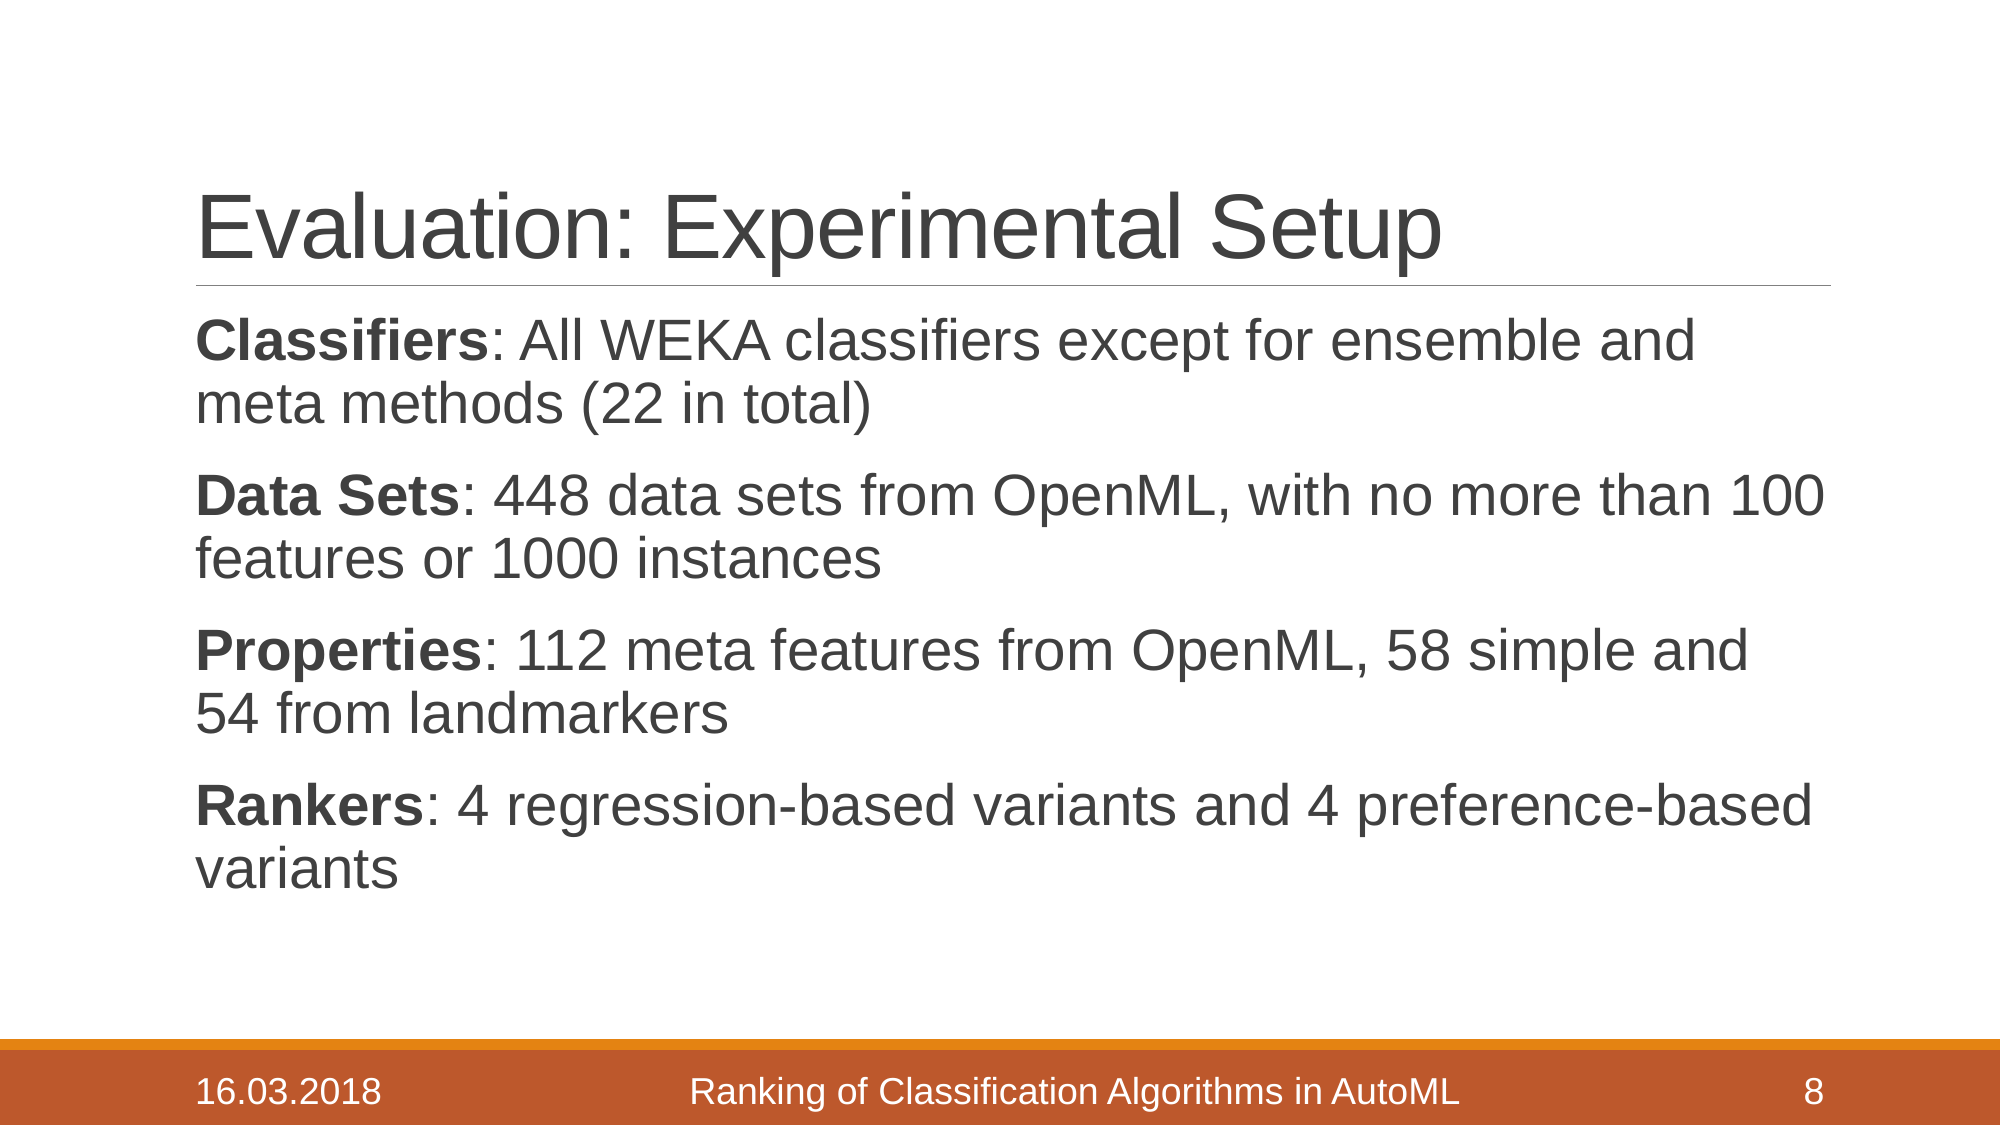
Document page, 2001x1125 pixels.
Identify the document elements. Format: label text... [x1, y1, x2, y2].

footer Ranking of Classification Algorithms in AutoML [419, 1059, 1730, 1120]
title Evaluation: Experimental Setup [180, 47, 1830, 285]
list Classifiers: All WEKA classifiers except for ensemble and meta methods (22 in total) Data Sets: 448 data sets from OpenML, with no more than 100 features or 1000 instances Properties: 112 meta features from OpenML, 58 simple and 54 from landmarkers Rankers: 4 regression-based variants and 4 preference-based variants [180, 302, 1830, 963]
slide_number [180, 1059, 419, 1120]
slide_number 8 [1730, 1059, 1840, 1120]
